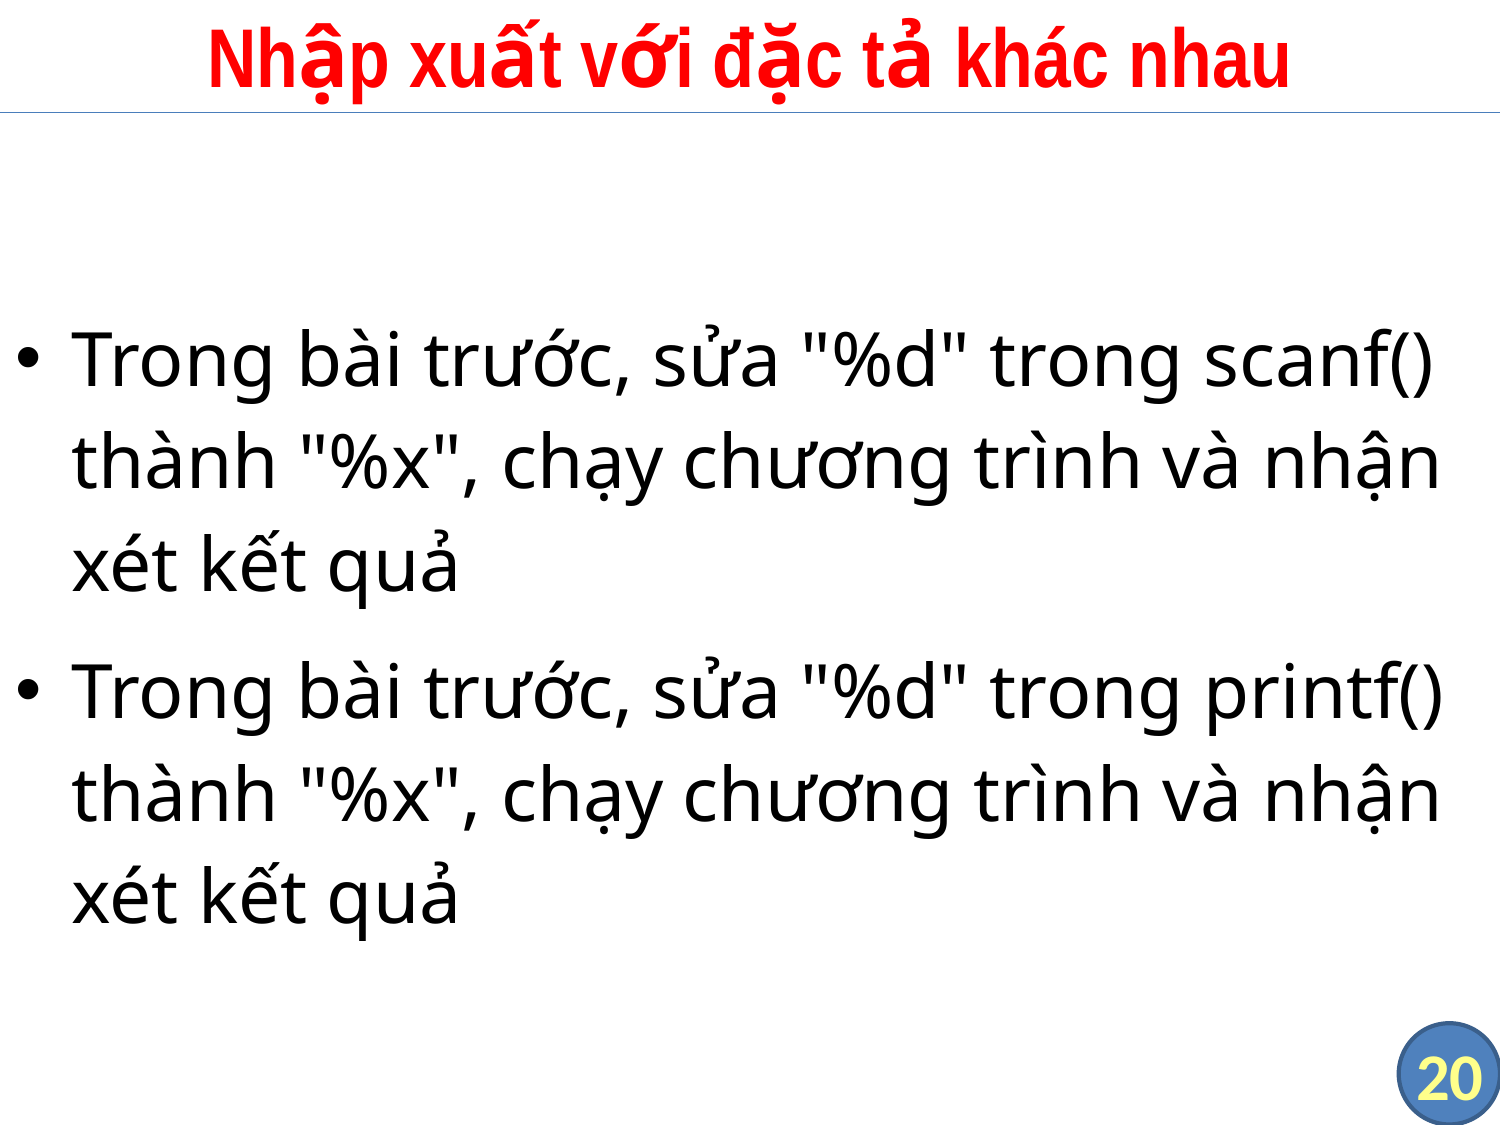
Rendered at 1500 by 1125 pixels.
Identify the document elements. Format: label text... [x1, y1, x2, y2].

list Trong bài trước, sửa "%d" trong scanf() thành "%x", chạy chương trình và nhận xét kết quả Trong bài trước, sửa "%d" trong printf() thành "%x", chạy chương trình và nhận xét kết quả [0, 113, 1500, 1125]
slide_number 20 [1399, 1023, 1500, 1125]
title Nhập xuất với đặc tả khác nhau [0, 0, 1500, 113]
